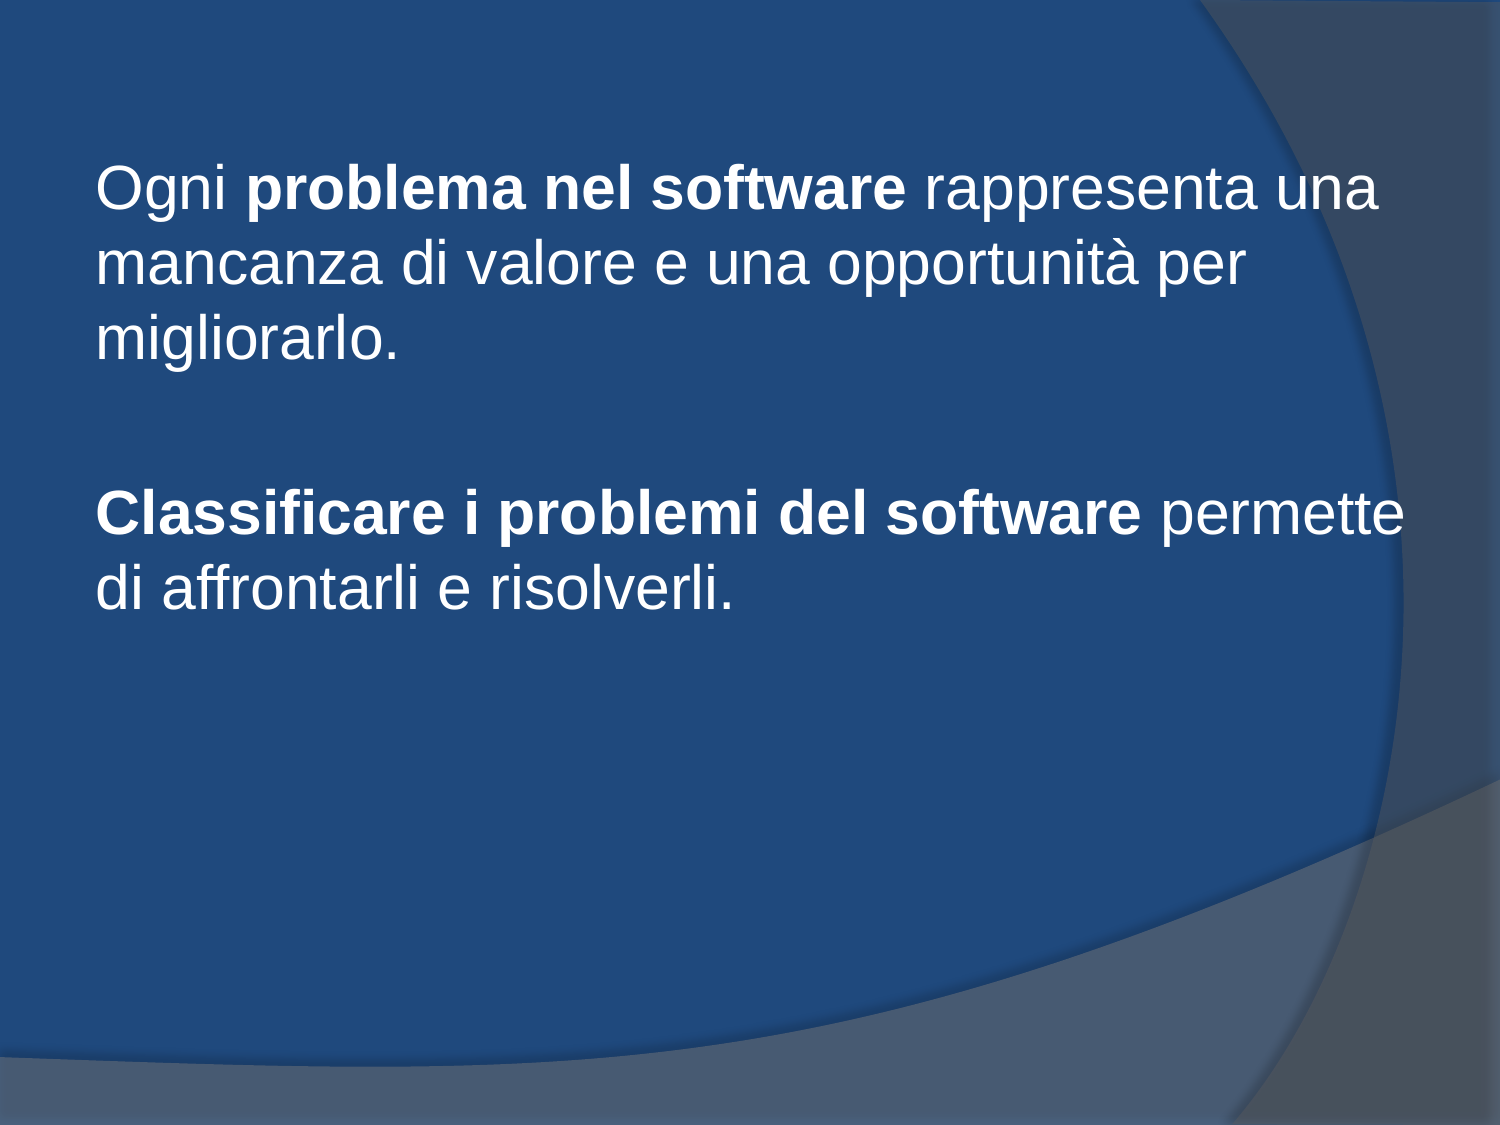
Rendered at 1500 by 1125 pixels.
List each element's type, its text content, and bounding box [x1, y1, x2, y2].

list Ogni problema nel software rappresenta una mancanza di valore e una opportunità per migliorarlo. Classificare i problemi del software permette di affrontarli e risolverli. [75, 52, 1424, 1086]
